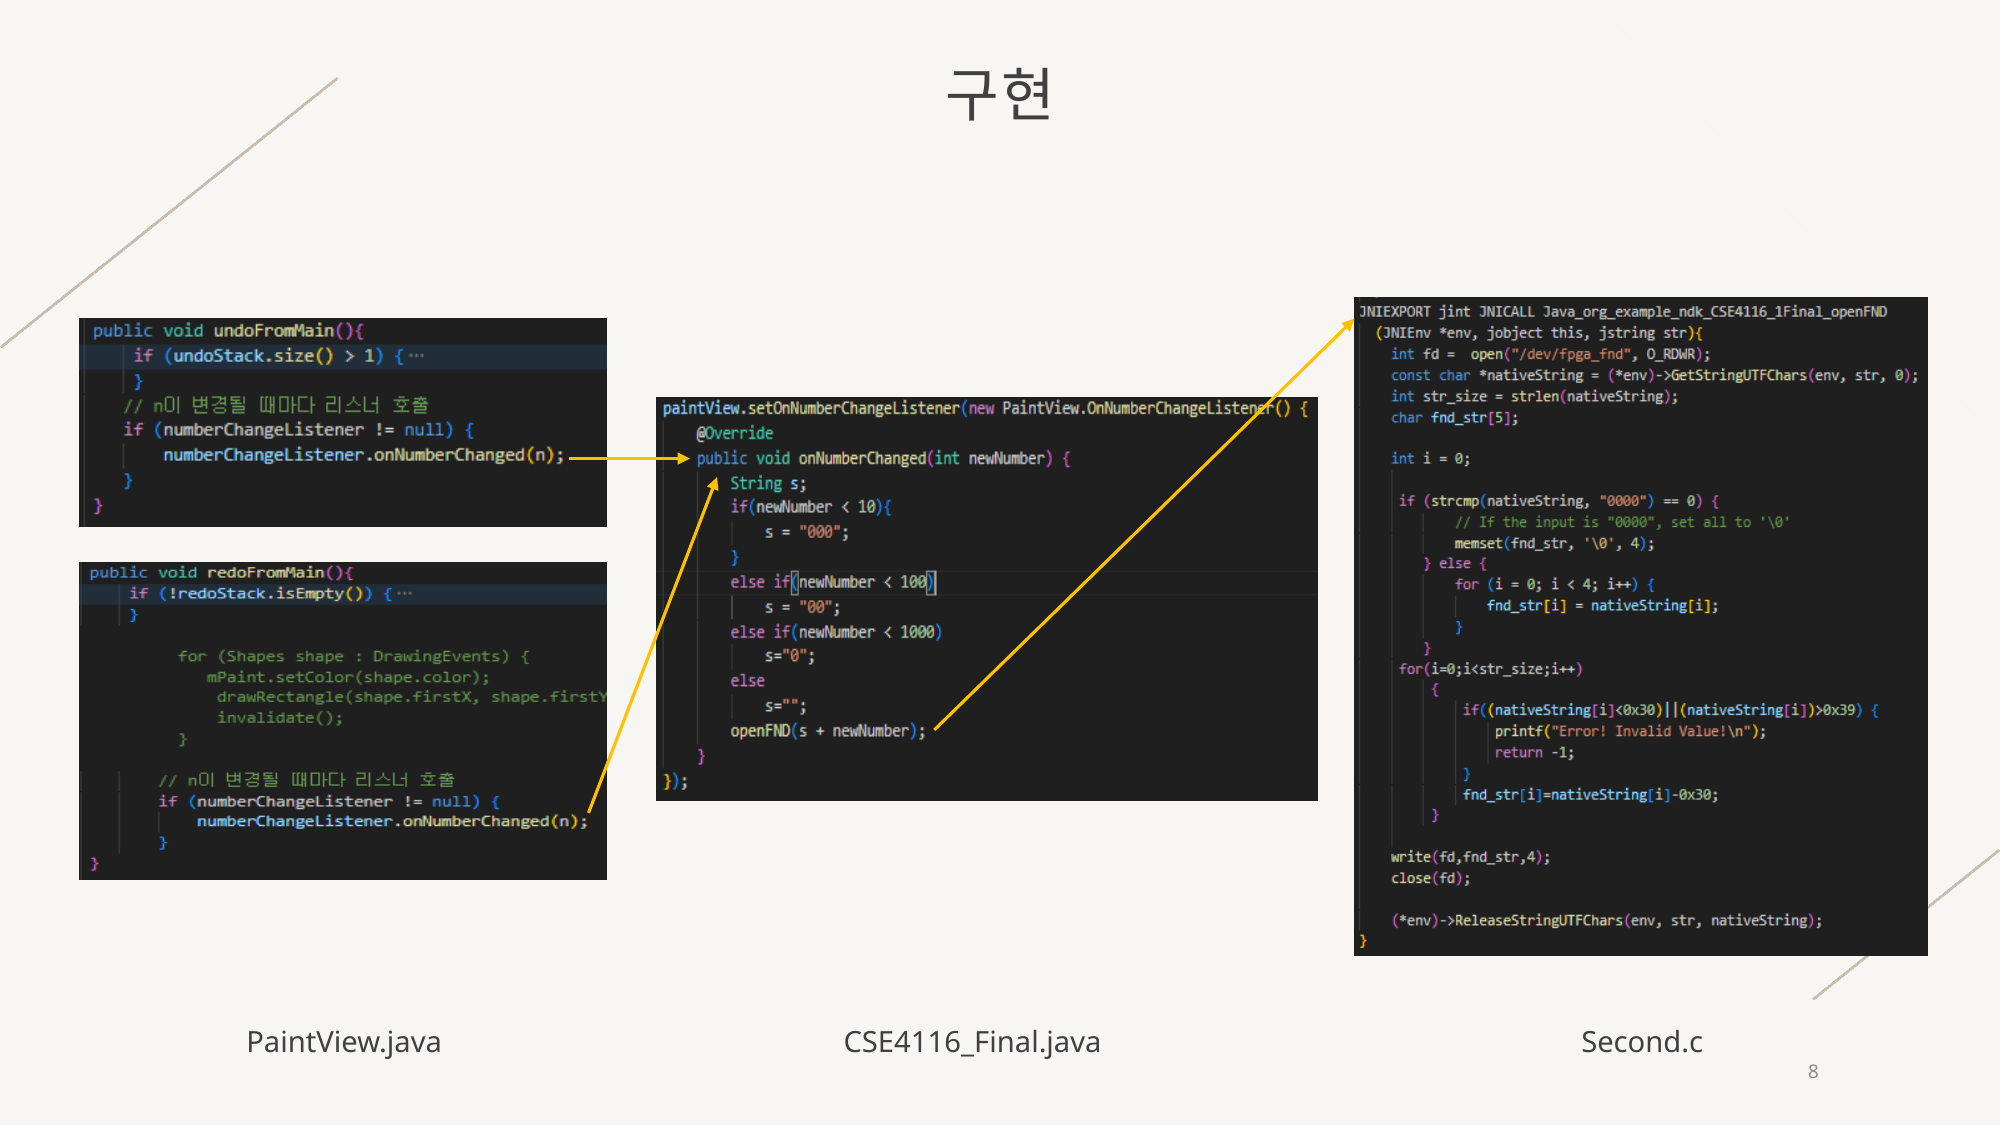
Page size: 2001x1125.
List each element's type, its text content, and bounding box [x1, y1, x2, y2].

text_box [934, 318, 1355, 730]
text_box PaintView.java [13, 1015, 642, 1125]
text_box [588, 477, 718, 813]
picture [0, 77, 607, 527]
picture [1354, 297, 2000, 1000]
text_box Second.c [1311, 1015, 1973, 1125]
title 구현 [309, 0, 1691, 206]
picture [656, 397, 1318, 801]
picture [79, 562, 607, 880]
text_box CSE4116_Final.java [642, 1015, 1304, 1125]
